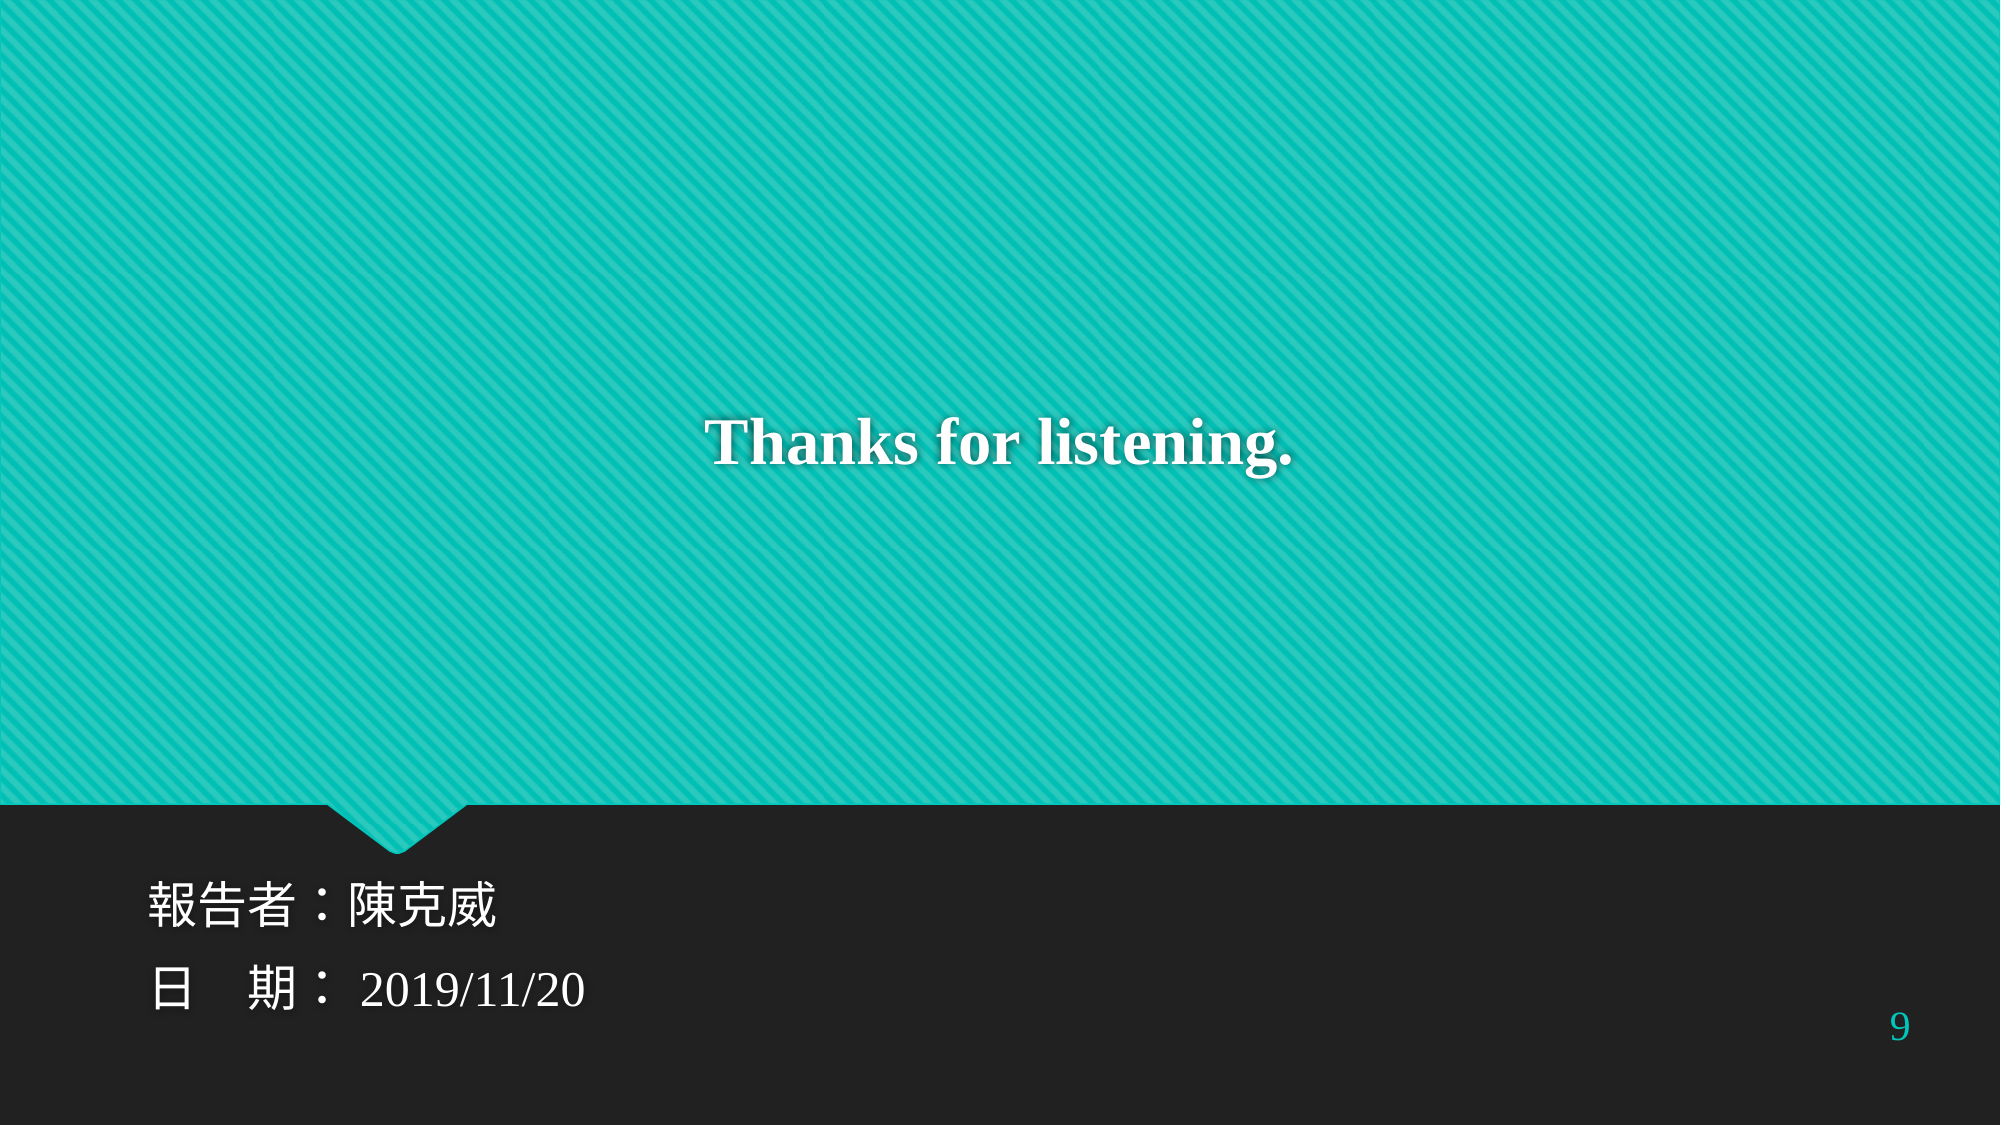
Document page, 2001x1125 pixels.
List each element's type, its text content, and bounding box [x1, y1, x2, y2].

title Thanks for listening. [132, 237, 1868, 726]
slide_number 9 [1876, 970, 1926, 1051]
subtitle 報告者：陳克威 日 期：2019/11/20 [132, 866, 1868, 1080]
